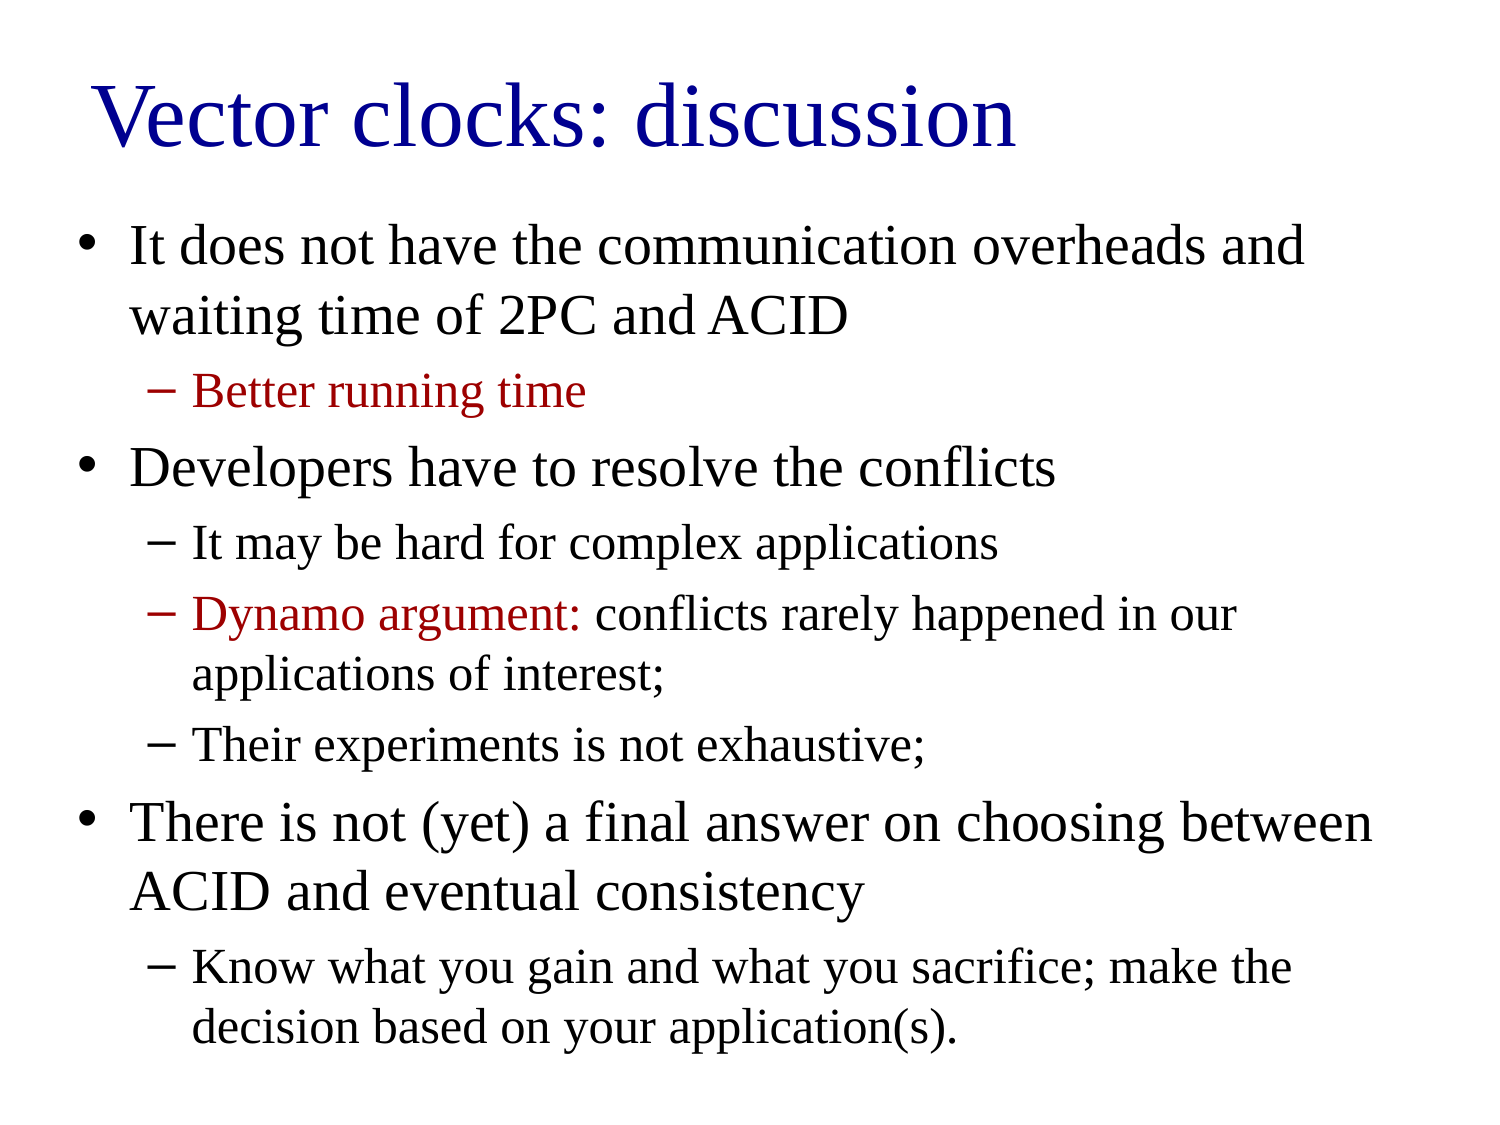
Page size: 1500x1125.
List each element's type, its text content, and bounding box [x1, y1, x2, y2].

title Vector clocks: discussion [75, 16, 1425, 199]
list It does not have the communication overheads and waiting time of 2PC and ACID Better running time Developers have to resolve the conflicts It may be hard for complex applications Dynamo argument: conflicts rarely happened in our applications of interest; Their experiments is not exhaustive; There is not (yet) a final answer on choosing between ACID and eventual consistency Know what you gain and what you sacrifice; make the decision based on your application(s). [62, 199, 1446, 1066]
